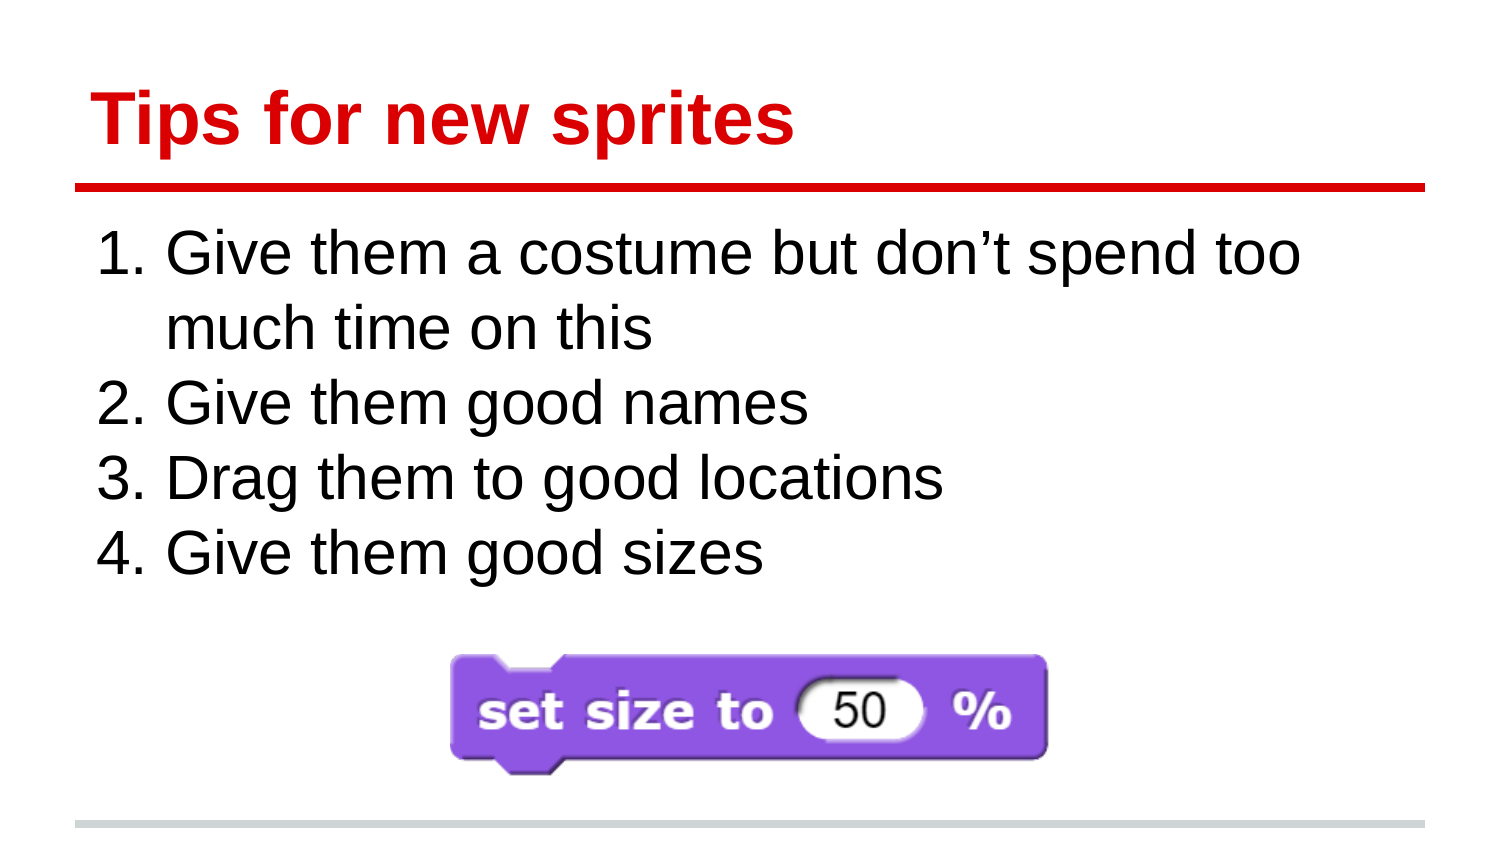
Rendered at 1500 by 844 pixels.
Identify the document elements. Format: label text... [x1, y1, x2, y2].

picture [449, 654, 1051, 777]
title Tips for new sprites [75, 33, 1425, 175]
list Give them a costume but don’t spend too much time on this Give them good names Drag them to good locations Give them good sizes [75, 196, 1425, 808]
